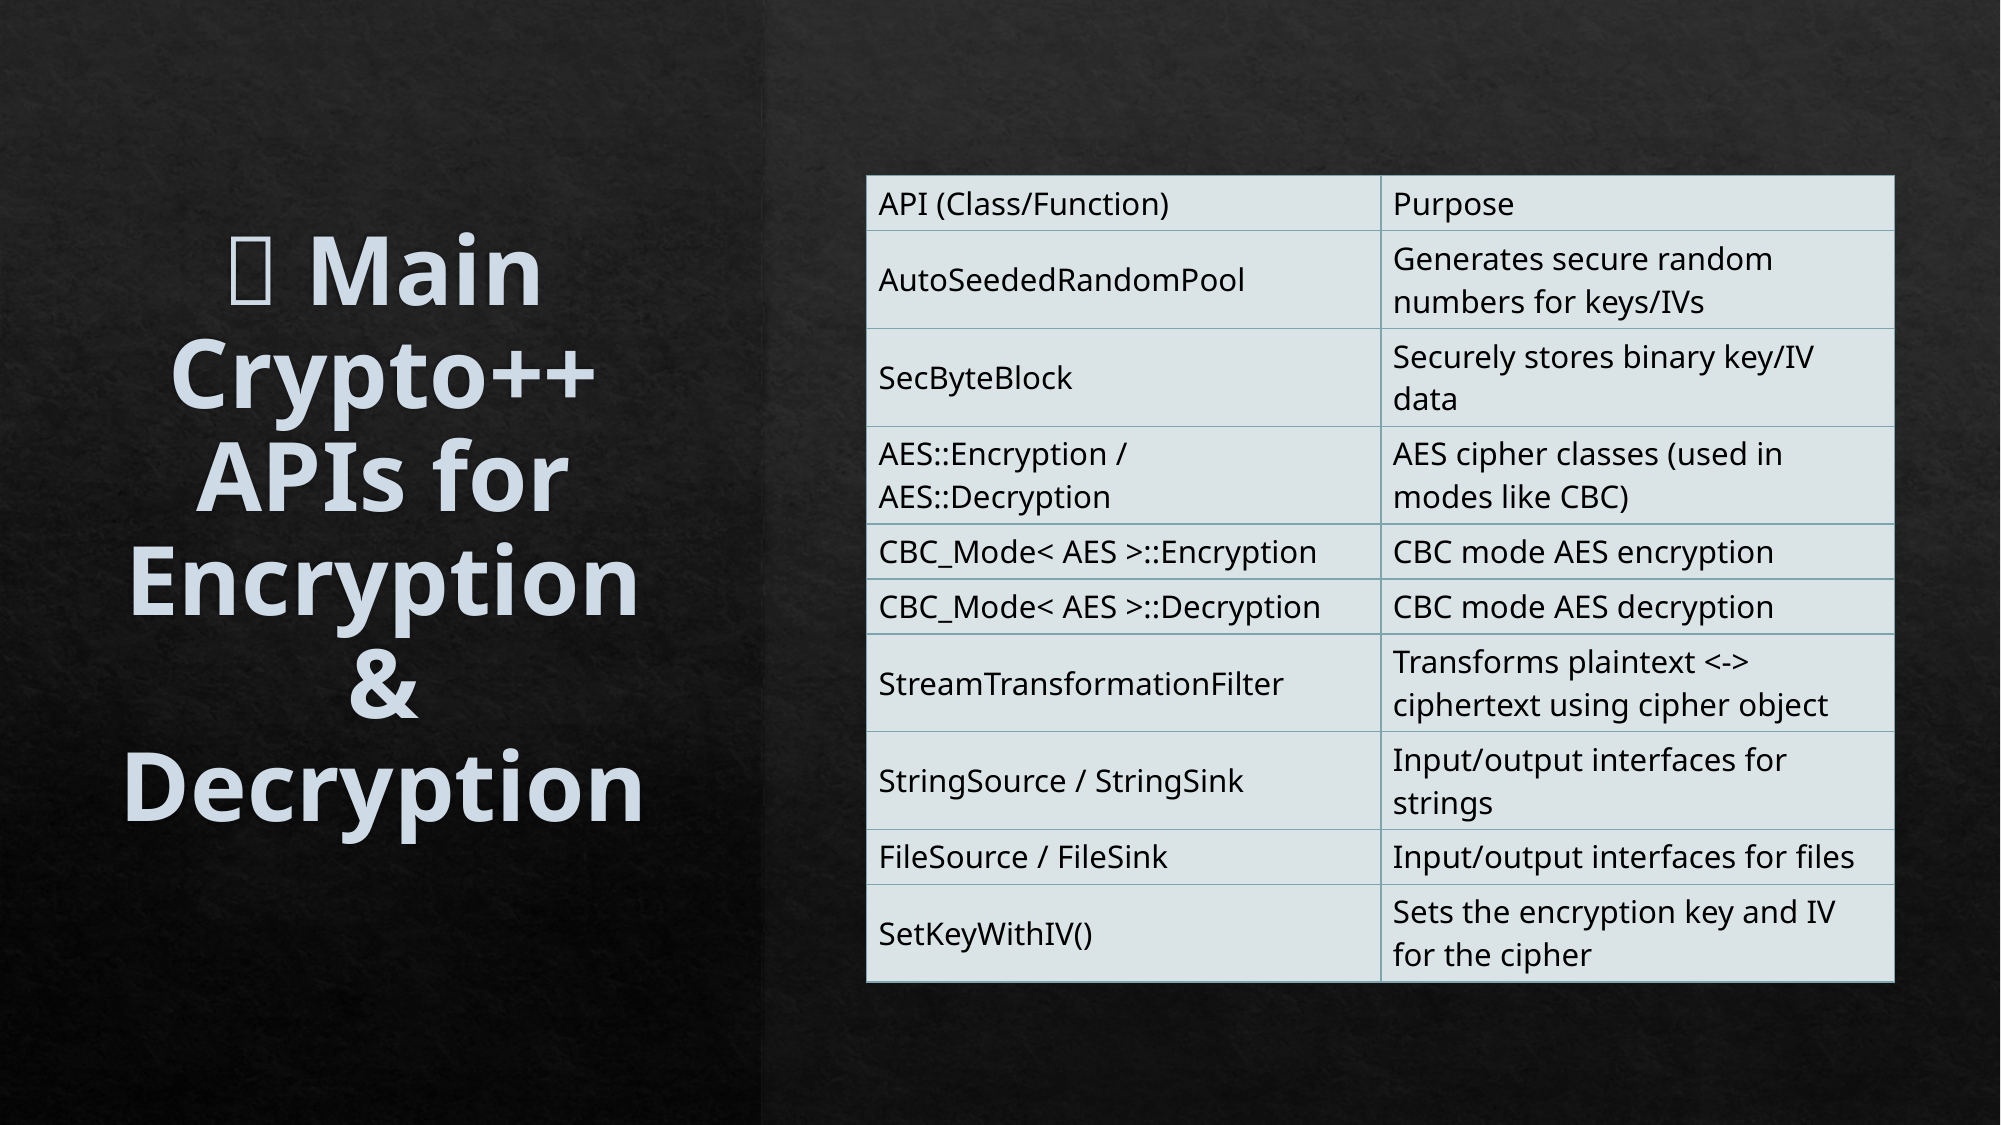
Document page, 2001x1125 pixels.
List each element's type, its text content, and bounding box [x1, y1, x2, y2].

picture [760, 0, 2000, 1125]
title ✅ Main Crypto++ APIs for Encryption & Decryption [103, 99, 664, 966]
